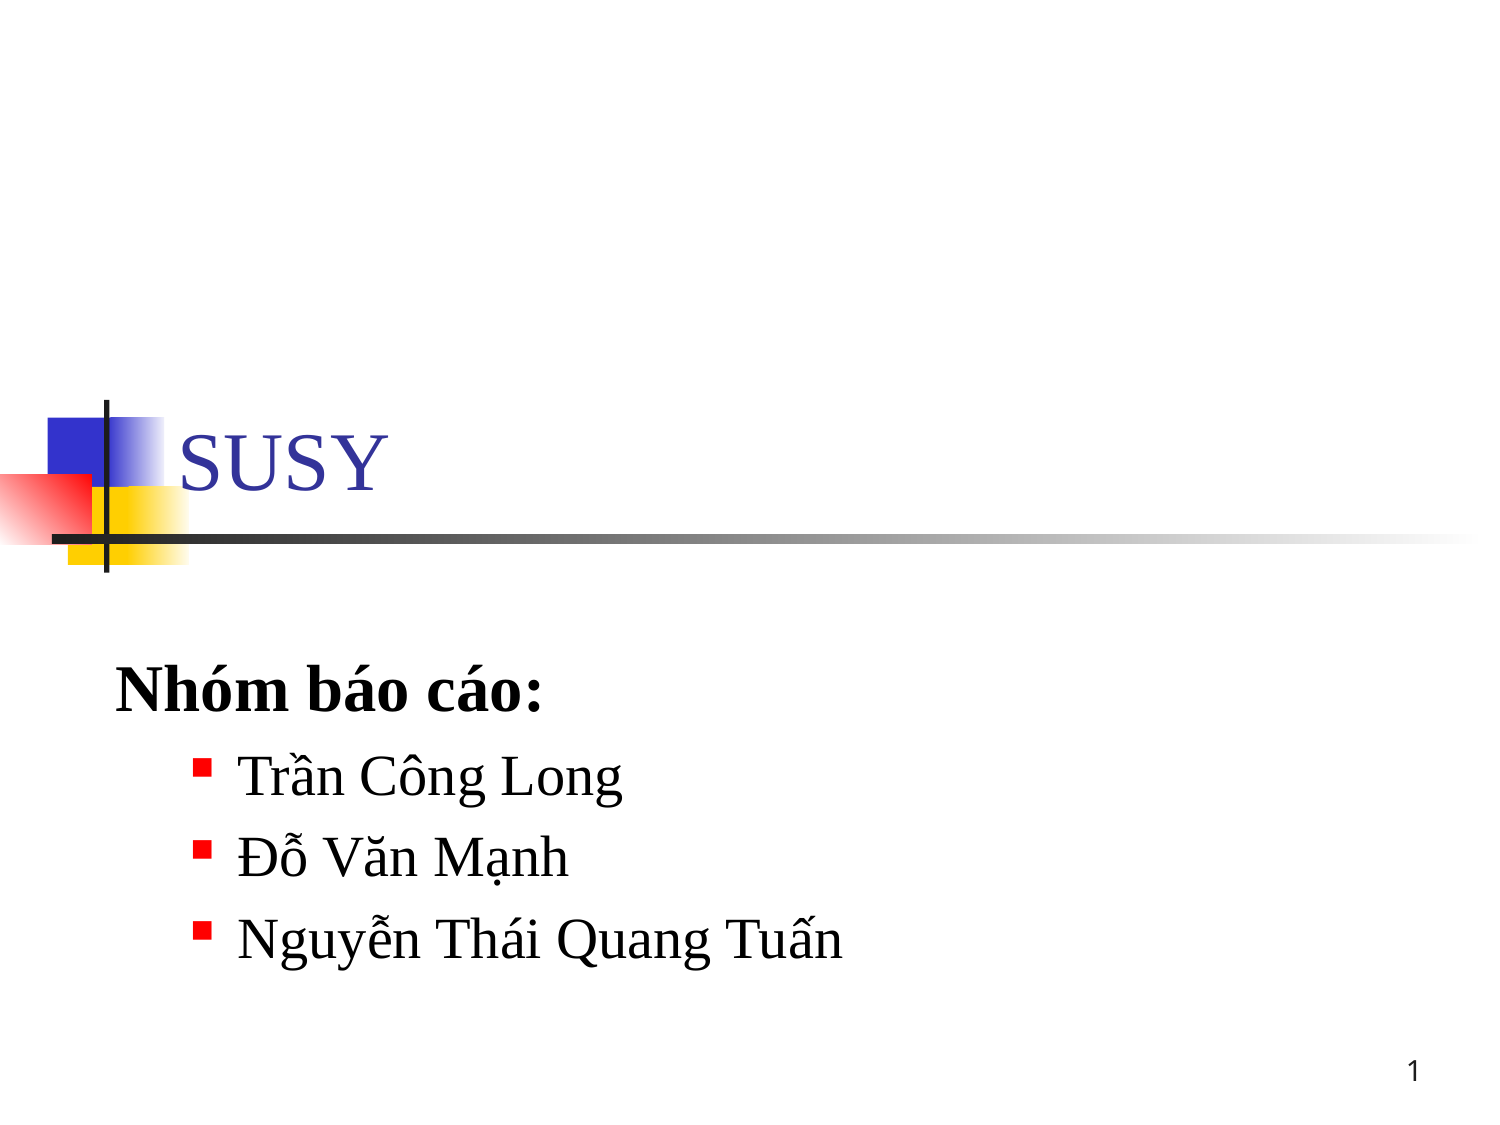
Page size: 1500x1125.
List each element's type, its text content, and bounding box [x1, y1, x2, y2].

subtitle Nhóm báo cáo: Trần Công Long Đỗ Văn Mạnh Nguyễn Thái Quang Tuấn [100, 637, 1376, 1125]
slide_number 1 [1125, 1025, 1438, 1100]
title SUSY [162, 275, 1438, 515]
